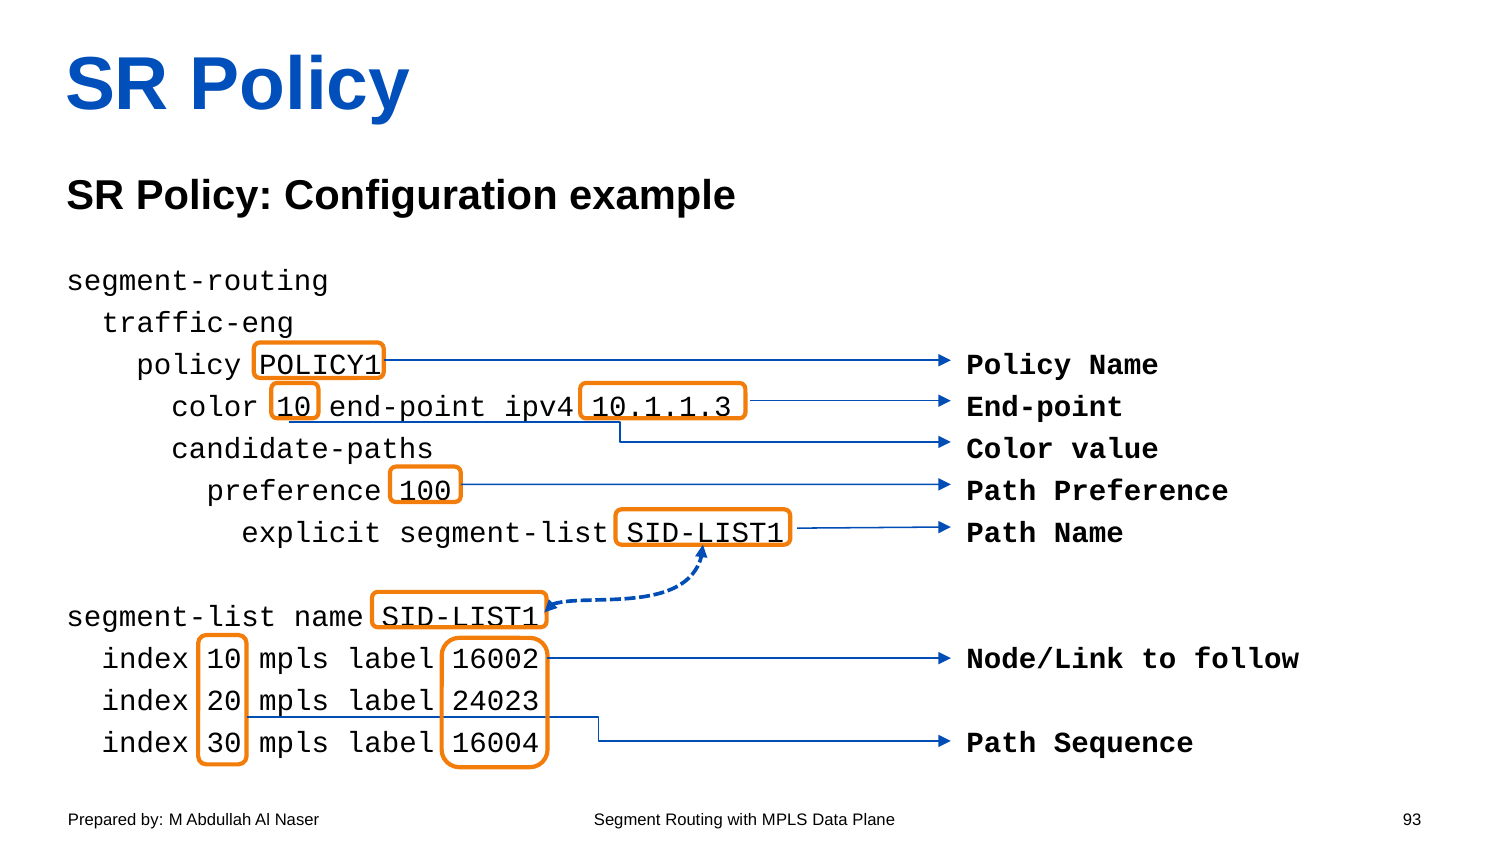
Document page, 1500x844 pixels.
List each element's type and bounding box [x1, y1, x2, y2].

title [64, 9, 1436, 151]
text_box [387, 464, 951, 505]
text_box [251, 340, 951, 443]
text_box [196, 632, 951, 770]
list [66, 167, 1437, 788]
text_box [369, 507, 793, 630]
